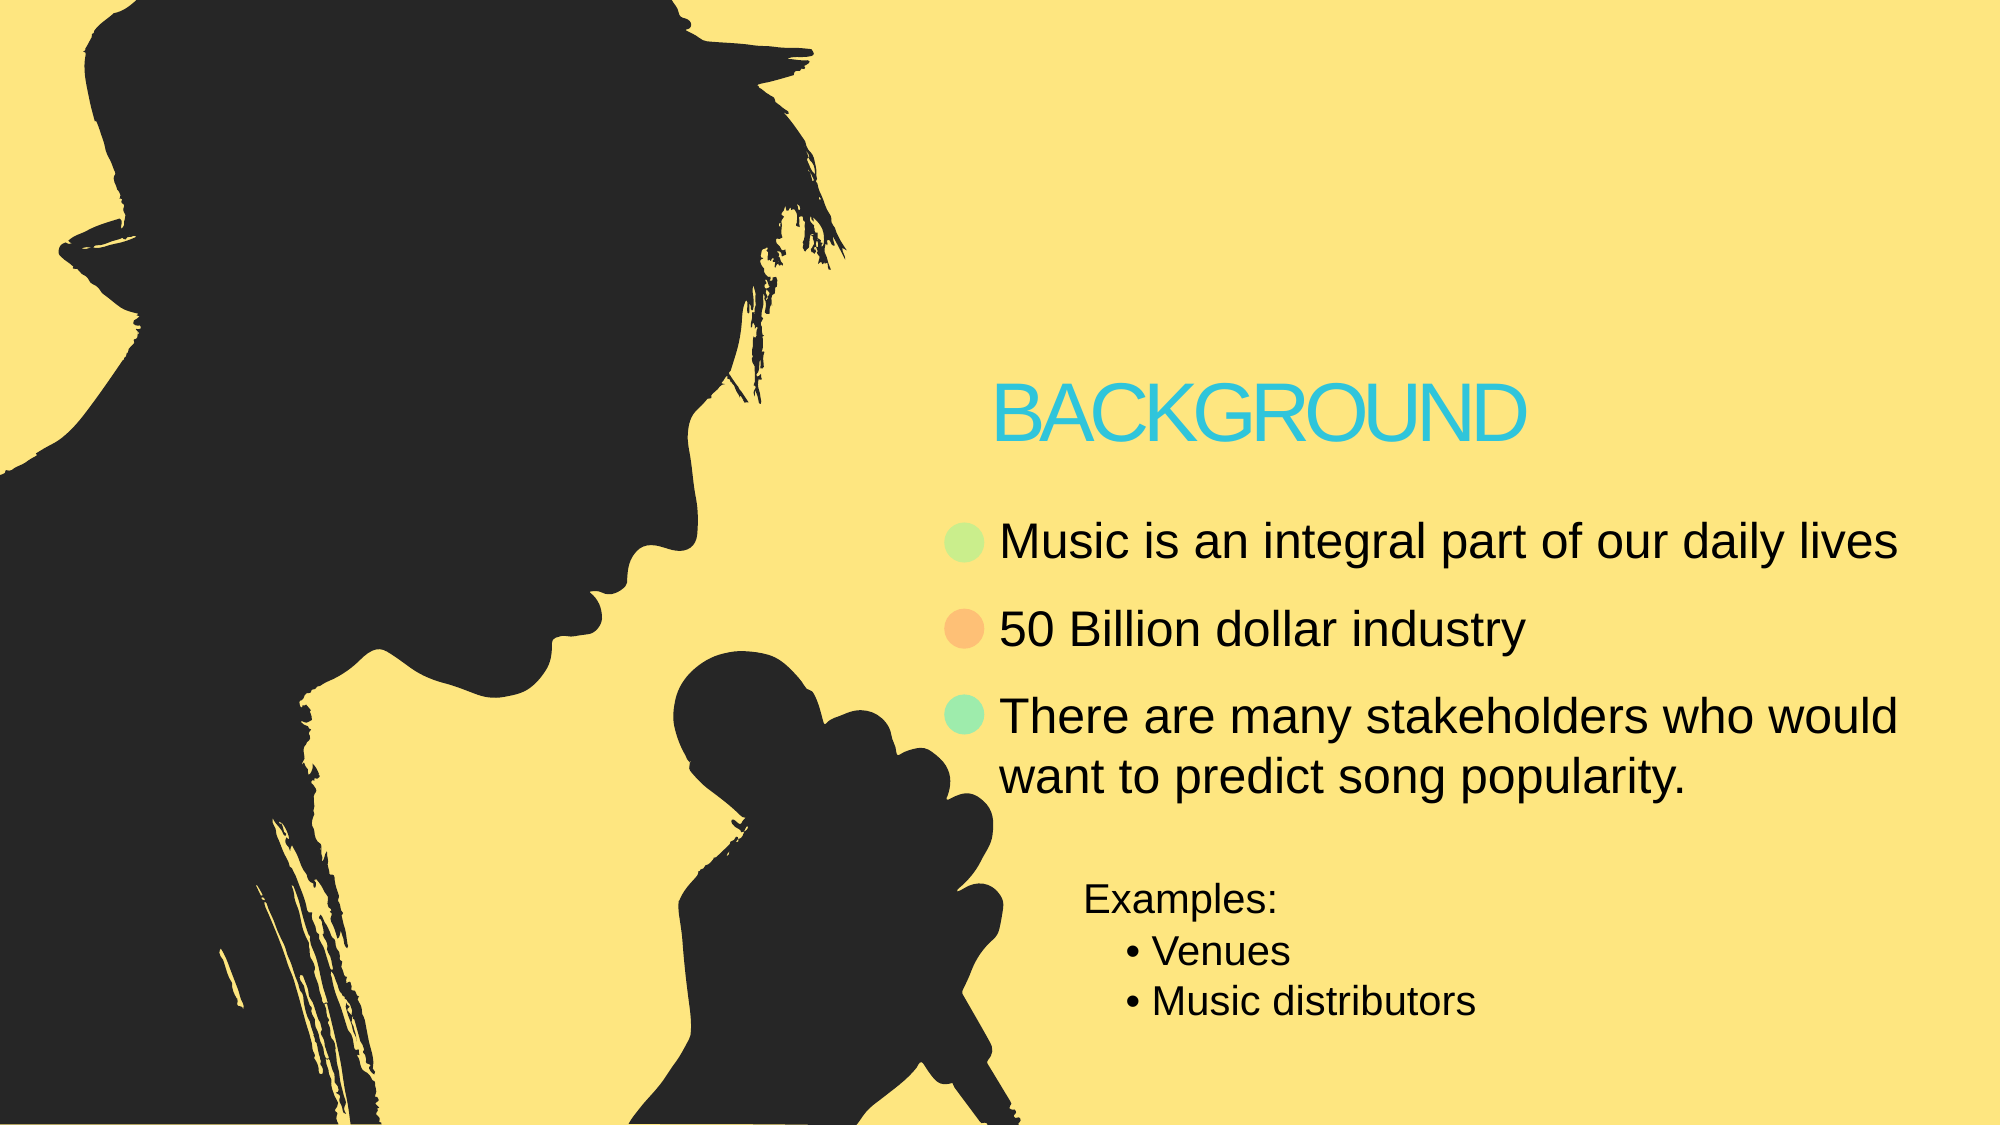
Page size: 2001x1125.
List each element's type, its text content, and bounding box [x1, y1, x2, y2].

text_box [944, 608, 985, 735]
text_box Music is an integral part of our daily lives 50 Billion dollar industry There are many stakeholders who would want to predict song popularity. Examples: • Venues • Music distributors [1021, 501, 1946, 1121]
text_box BACKGROUND [1021, 350, 1680, 466]
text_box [0, 0, 1021, 1125]
